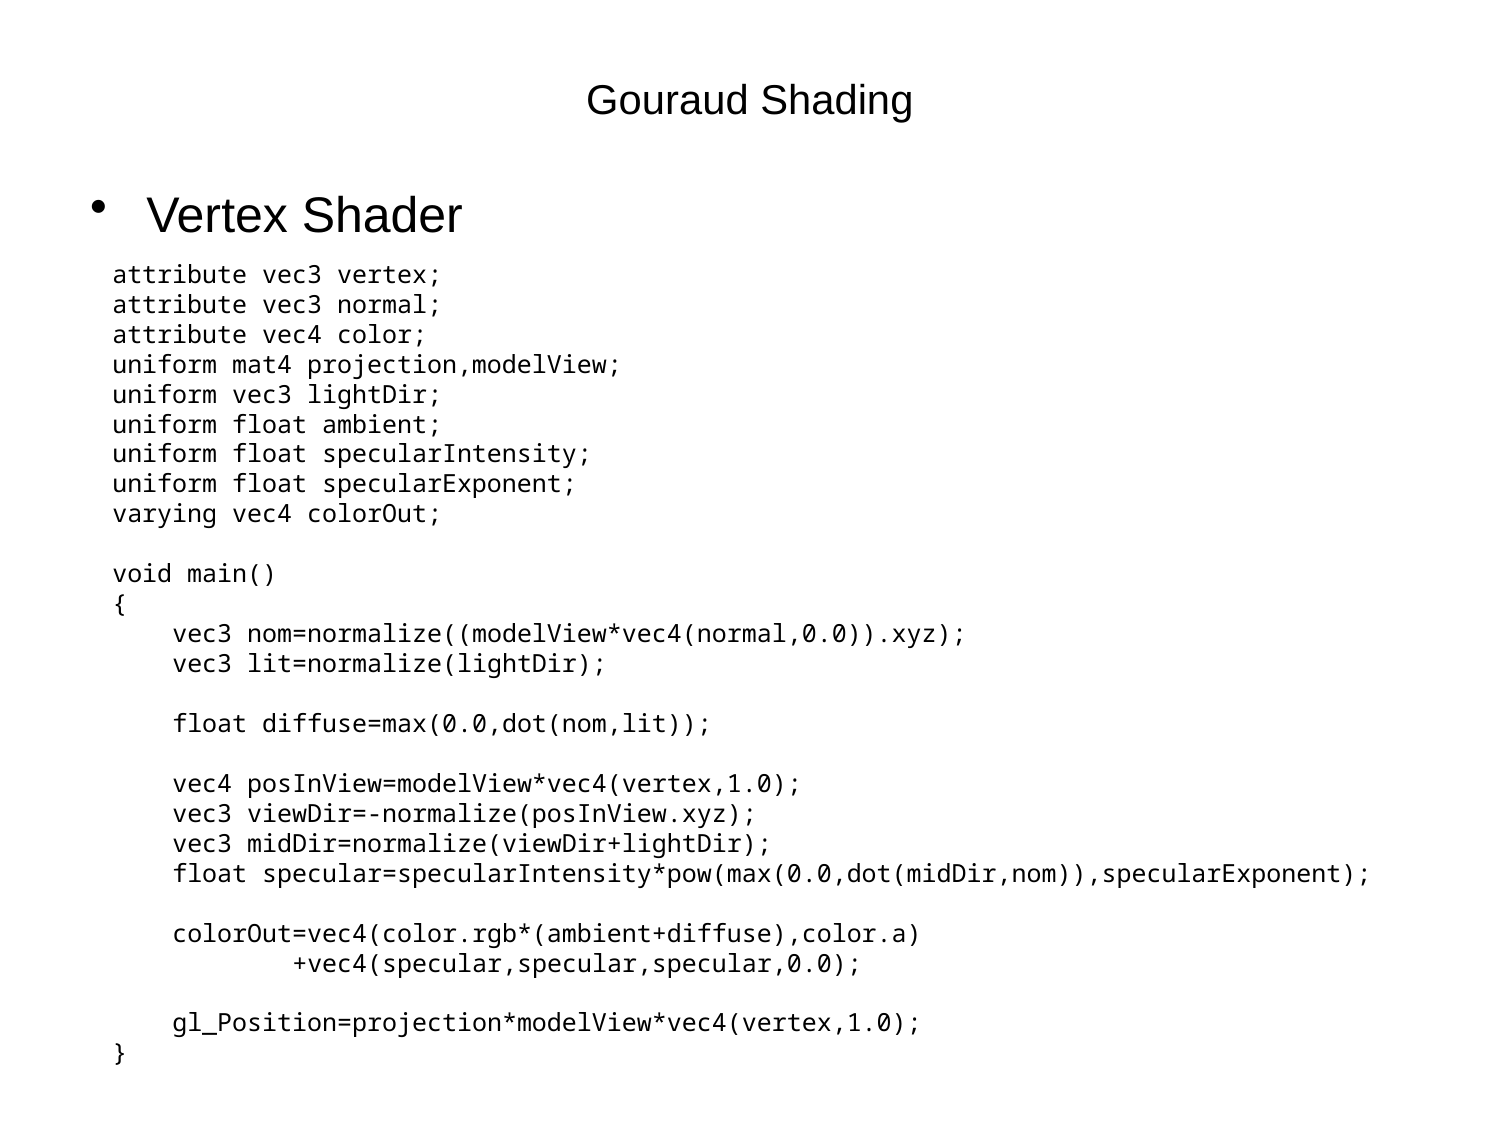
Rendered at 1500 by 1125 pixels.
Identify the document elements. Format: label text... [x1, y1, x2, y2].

title Gouraud Shading [75, 45, 1425, 150]
list Vertex Shader [75, 174, 1425, 303]
text_box attribute vec3 vertex; attribute vec3 normal; attribute vec4 color; uniform mat4 projection,modelView; uniform vec3 lightDir; uniform float ambient; uniform float specularIntensity; uniform float specularExponent; varying vec4 colorOut; void main() { vec3 nom=normalize((modelView*vec4(normal,0.0)).xyz); vec3 lit=normalize(lightDir); float diffuse=max(0.0,dot(nom,lit)); vec4 posInView=modelView*vec4(vertex,1.0); vec3 viewDir=-normalize(posInView.xyz); vec3 midDir=normalize(viewDir+lightDir); float specular=specularIntensity*pow(max(0.0,dot(midDir,nom)),specularExponent); colorOut=vec4(color.rgb*(ambient+diffuse),color.a) +vec4(specular,specular,specular,0.0); gl_Position=projection*modelView*vec4(vertex,1.0); } [97, 250, 1490, 1075]
